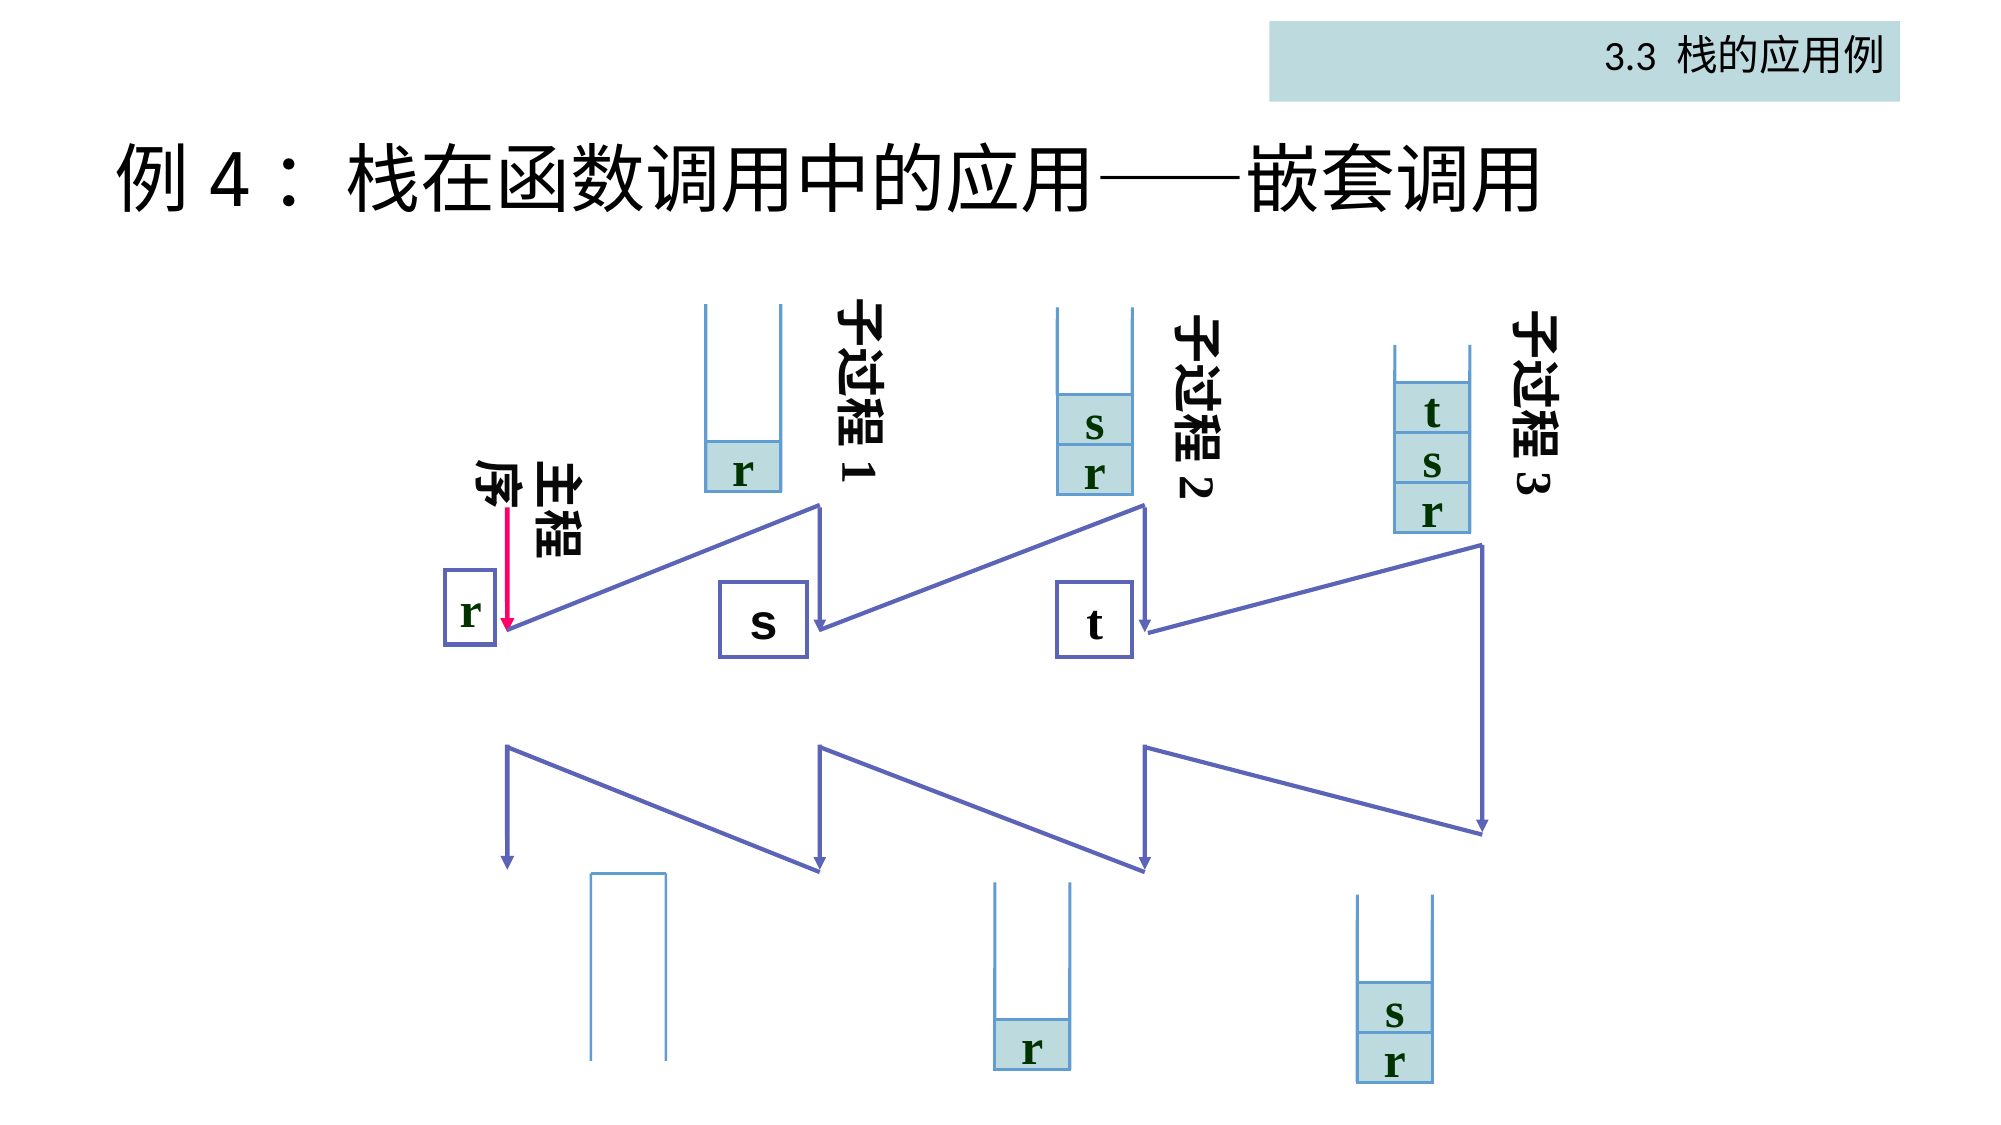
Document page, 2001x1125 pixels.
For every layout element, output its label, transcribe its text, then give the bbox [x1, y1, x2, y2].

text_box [1146, 744, 1483, 871]
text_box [1056, 306, 1133, 495]
text_box 子过程2 [1146, 294, 1238, 520]
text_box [994, 882, 1070, 1070]
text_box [506, 744, 820, 873]
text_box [444, 444, 598, 646]
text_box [819, 504, 1145, 659]
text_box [1147, 542, 1483, 744]
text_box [506, 504, 818, 659]
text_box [821, 744, 1145, 873]
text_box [1356, 894, 1433, 1083]
title 例4：栈在函数调用中的应用——嵌套调用 [99, 120, 1900, 233]
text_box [1394, 344, 1470, 533]
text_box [590, 873, 667, 1062]
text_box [705, 303, 781, 492]
text_box 子过程3 [1484, 290, 1575, 516]
list 3.3 栈的应用例 [1269, 21, 1900, 102]
text_box 子过程1 [809, 278, 900, 503]
